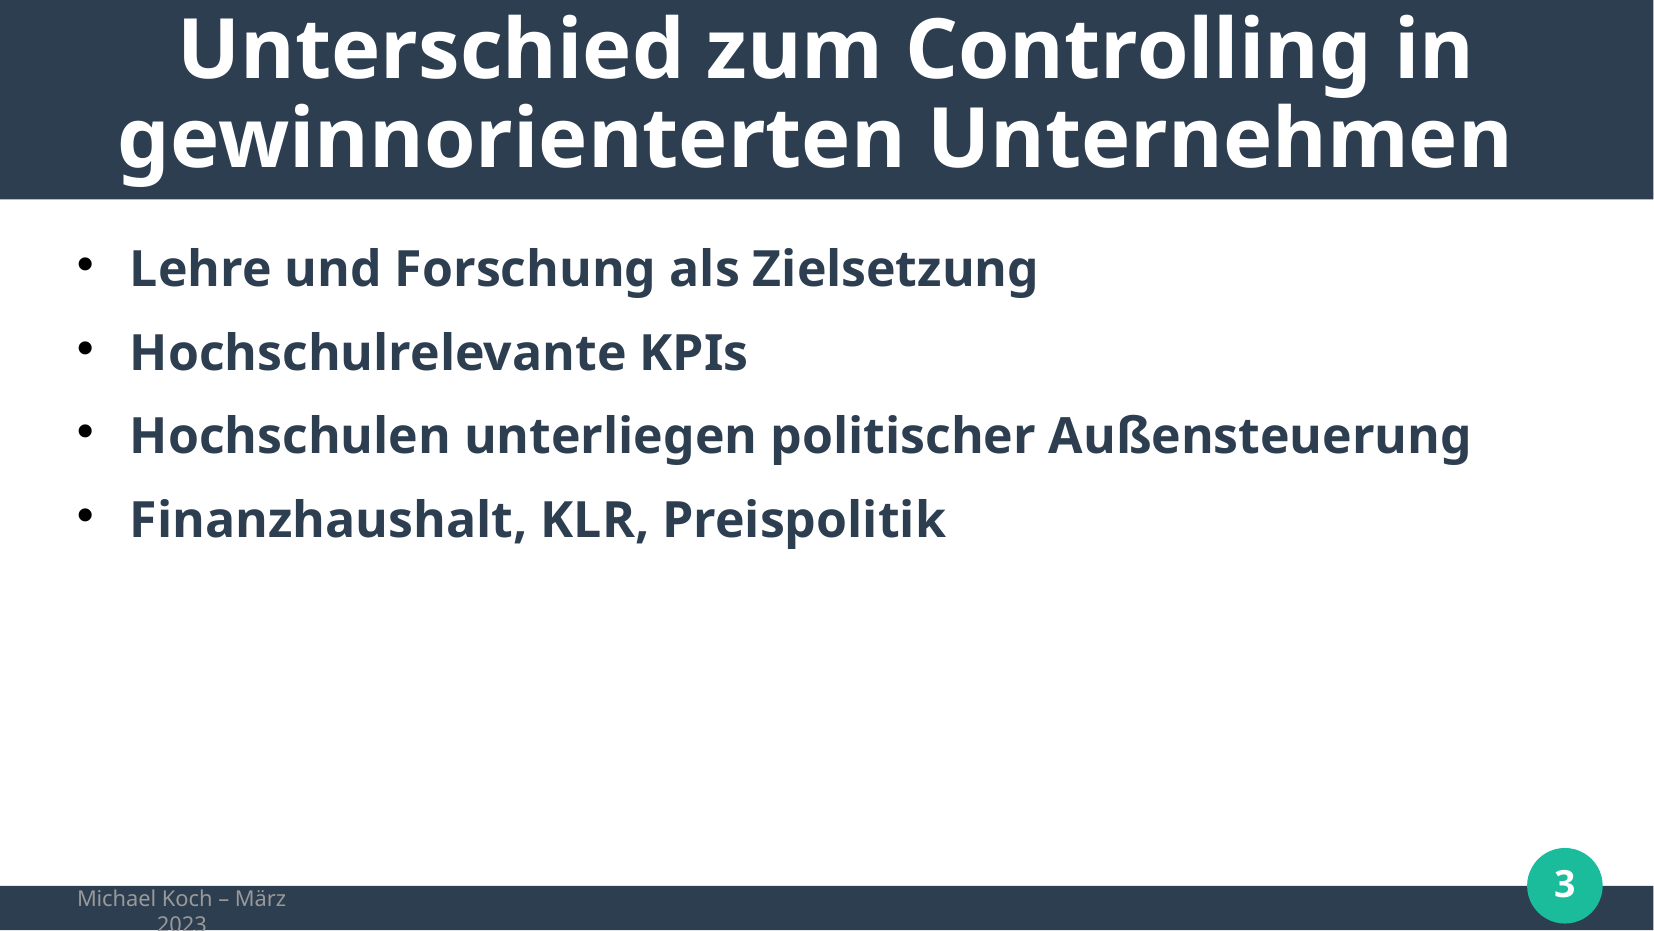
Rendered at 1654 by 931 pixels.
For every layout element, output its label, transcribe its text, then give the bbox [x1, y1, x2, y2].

title Unterschied zum Controlling in gewinnorienterten Unternehmen [59, 37, 1595, 156]
list Lehre und Forschung als Zielsetzung Hochschulrelevante KPIs Hochschulen unterliegen politischer Außensteuerung Finanzhaushalt, KLR, Preispolitik [59, 243, 1595, 864]
text_box Michael Koch – März 2023 [38, 889, 325, 931]
